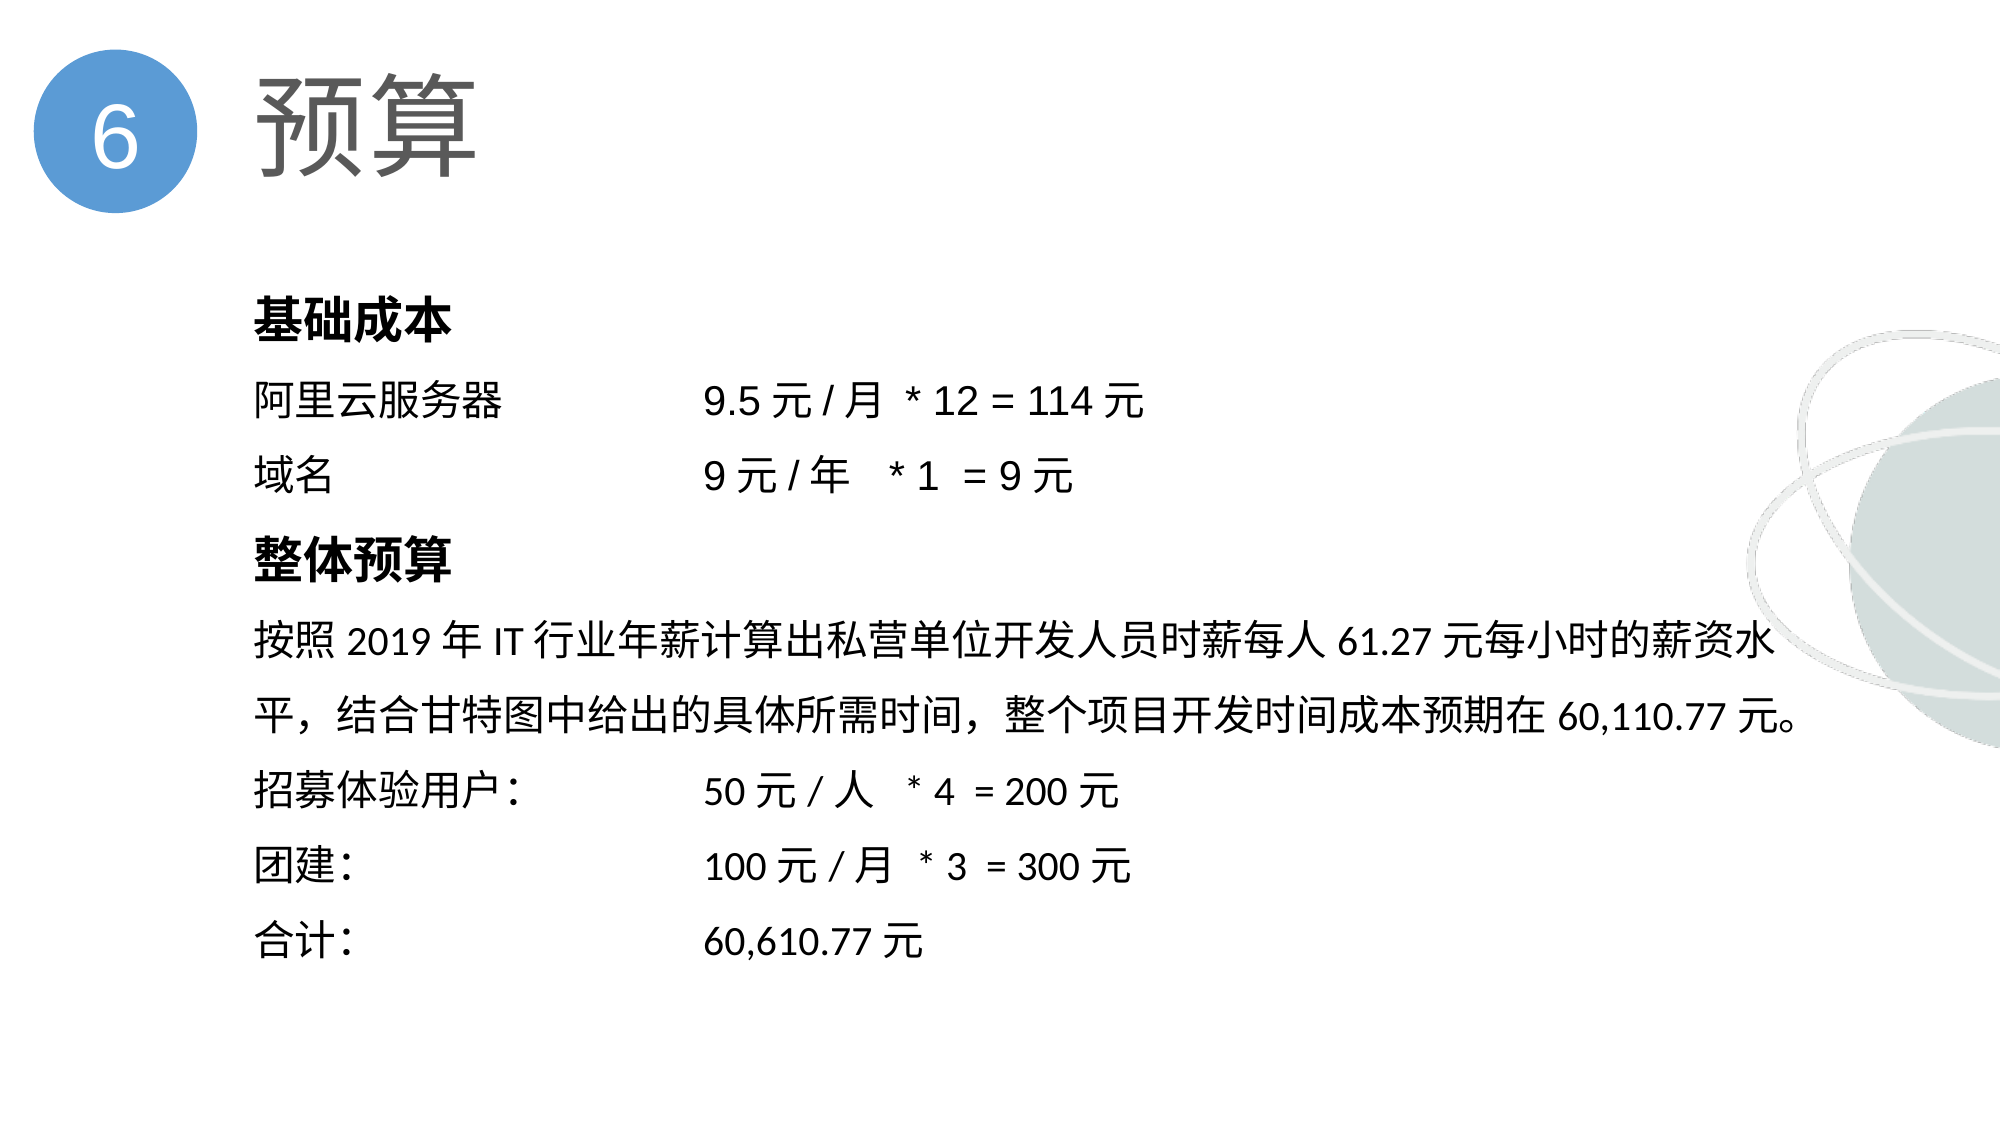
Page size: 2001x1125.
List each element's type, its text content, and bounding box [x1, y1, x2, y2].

text_box 基础成本 阿里云服务器 9.5元/月 * 12 = 114元 域名 9元/年 * 1 = 9元 整体预算 按照2019年IT行业年薪计算出私营单位开发人员时薪每人61.27元每小时的薪资水平，结合甘特图中给出的具体所需时间，整个项目开发时间成本预期在60,110.77元。 招募体验用户： 50元/人 * 4 = 200元 团建： 100元/月 * 3 = 300元 合计： 60,610.77元 [238, 251, 1814, 972]
title 预算 [238, 62, 565, 200]
picture [1407, 229, 2000, 896]
text_box [83, 48, 148, 55]
text_box [81, 207, 150, 215]
text_box 6 [26, 55, 205, 207]
